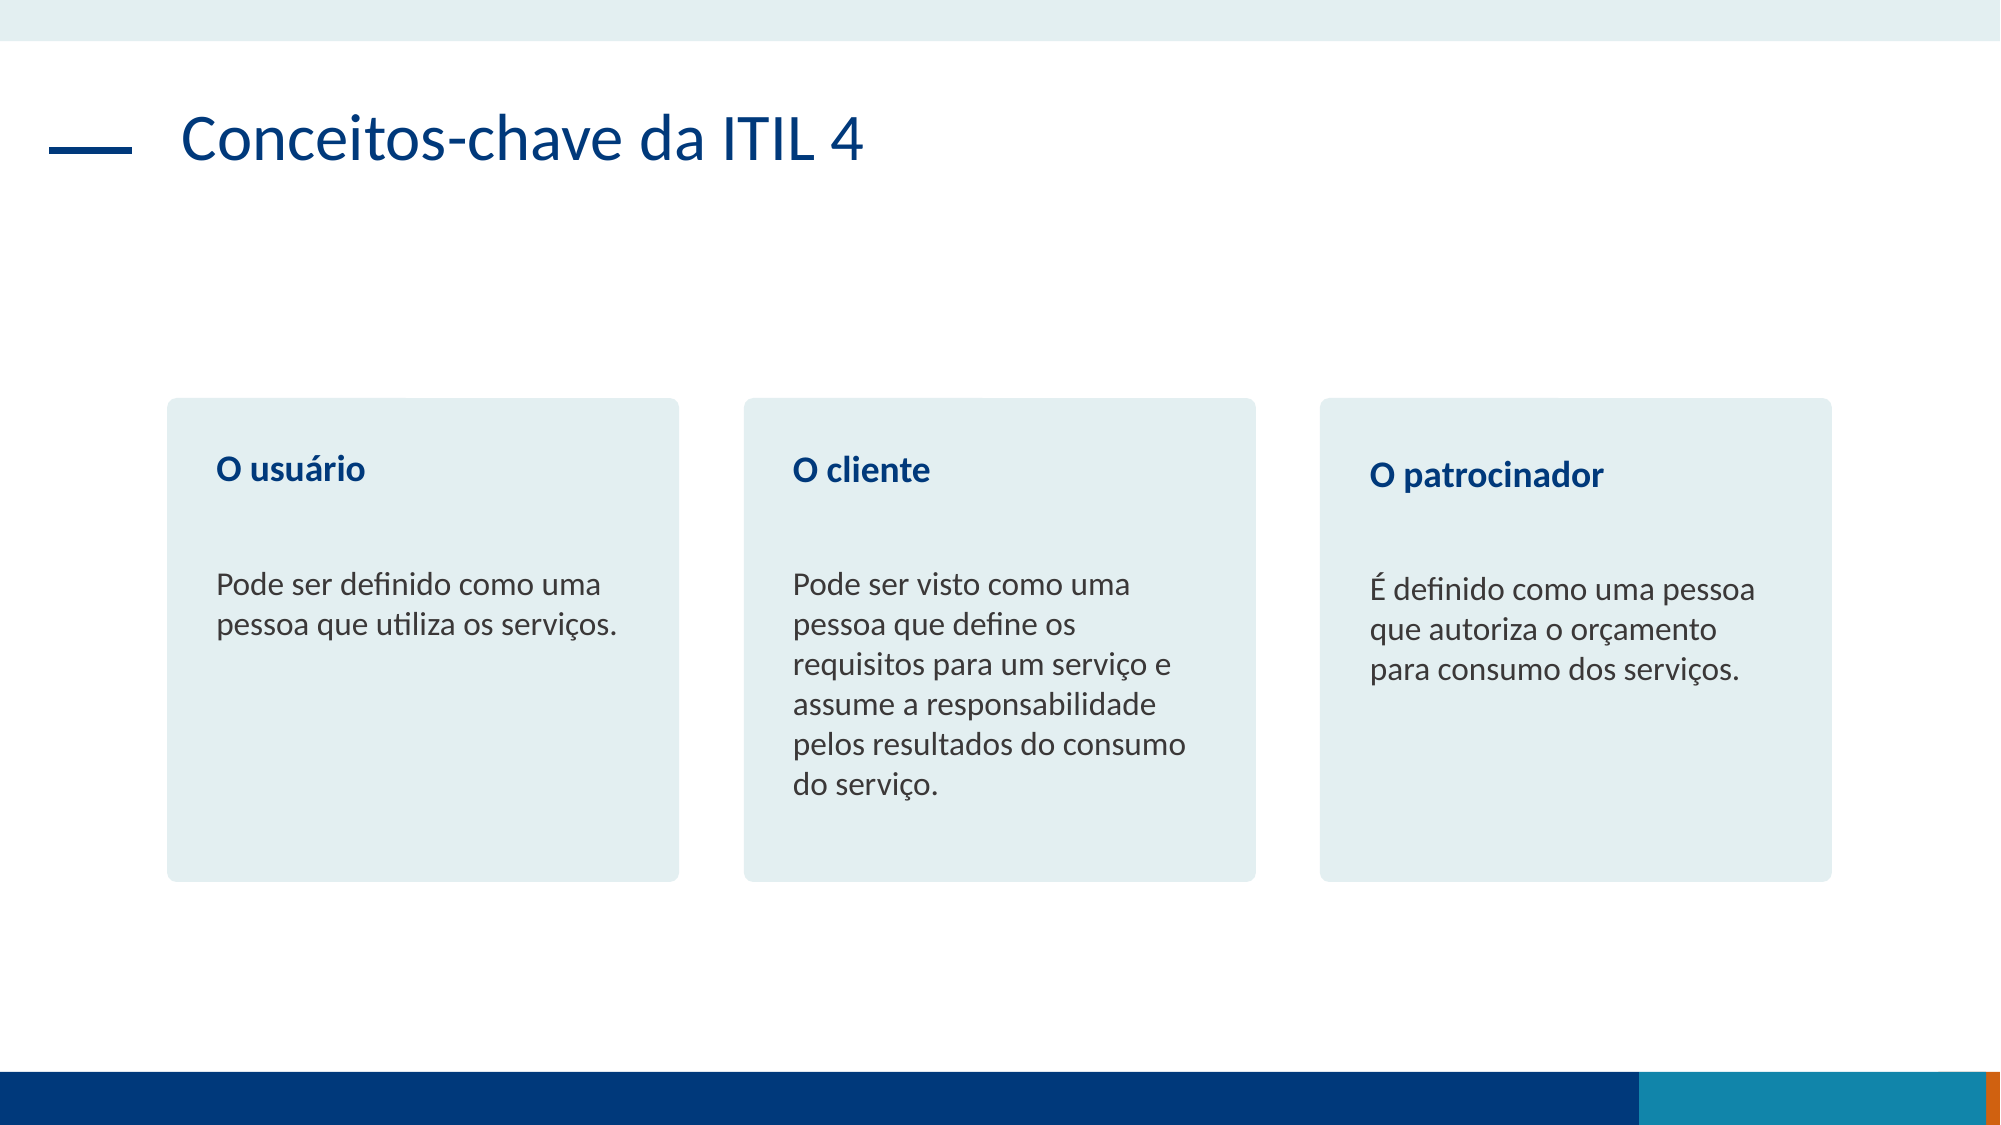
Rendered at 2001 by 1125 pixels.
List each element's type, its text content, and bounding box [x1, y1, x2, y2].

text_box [167, 397, 1832, 882]
list Conceitos-chave da ITIL 4 [167, 95, 1833, 237]
